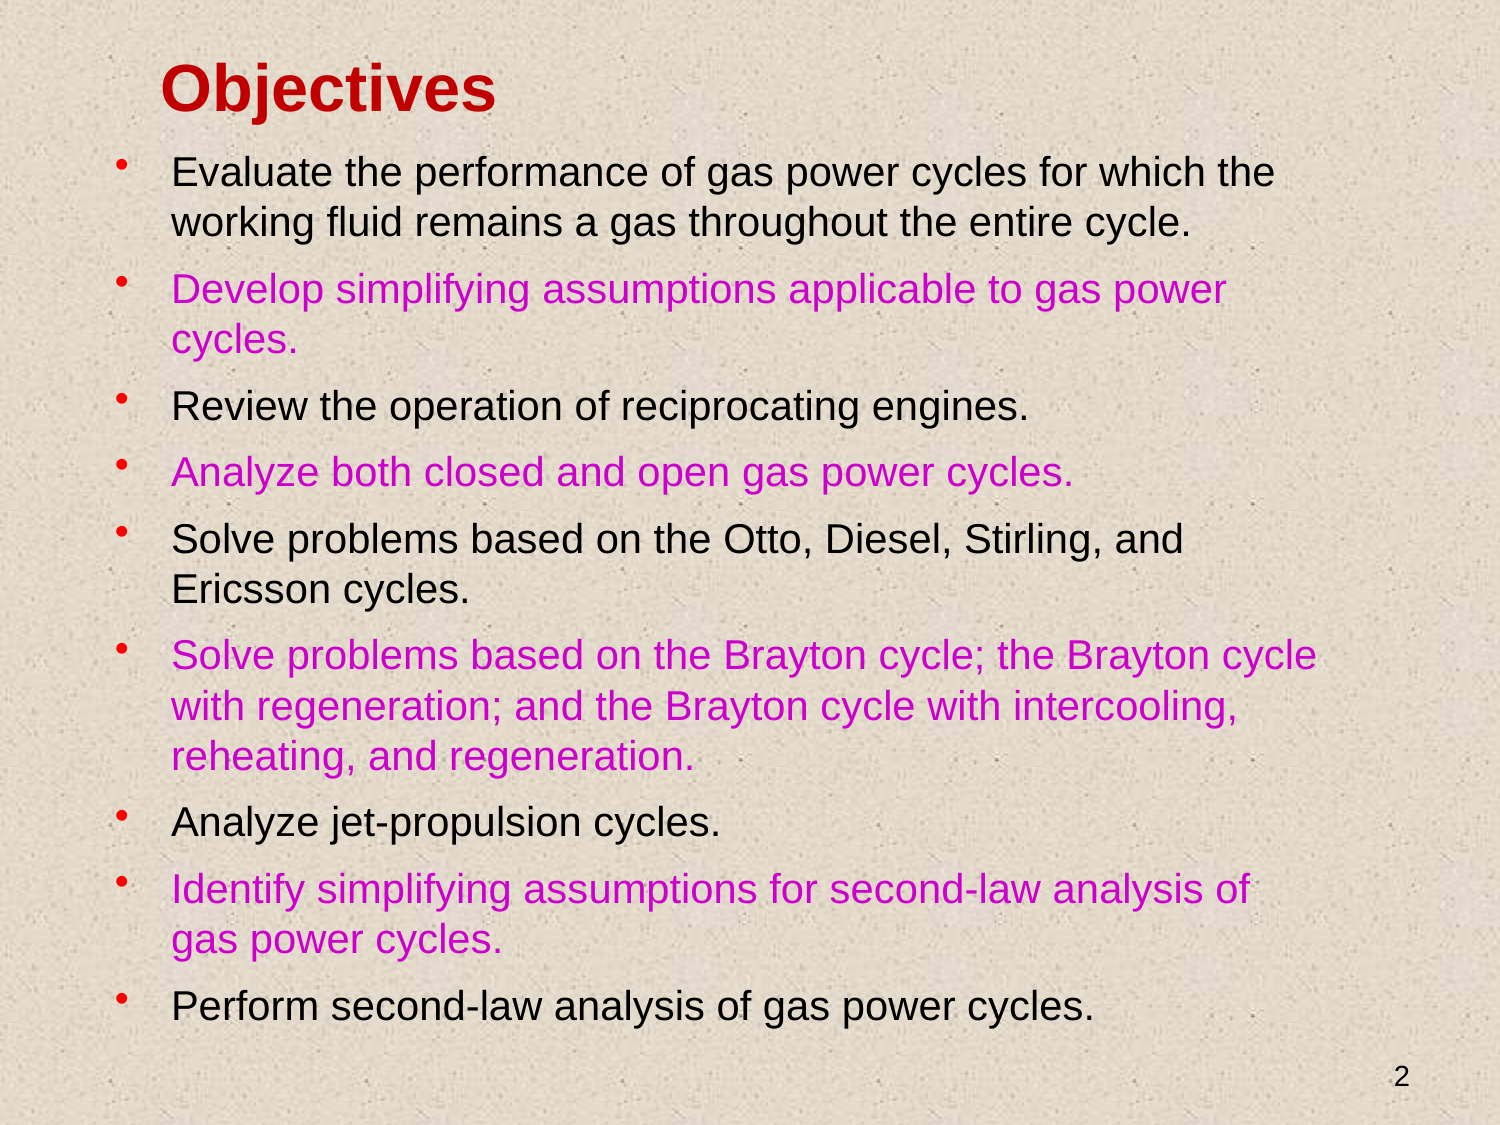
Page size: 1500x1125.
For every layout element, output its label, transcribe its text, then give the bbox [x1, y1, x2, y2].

slide_number 2 [1074, 1049, 1426, 1103]
text_box Evaluate the performance of gas power cycles for which the working fluid remains a gas throughout the entire cycle. Develop simplifying assumptions applicable to gas power cycles. Review the operation of reciprocating engines. Analyze both closed and open gas power cycles. Solve problems based on the Otto, Diesel, Stirling, and Ericsson cycles. Solve problems based on the Brayton cycle; the Brayton cycle with regeneration; and the Brayton cycle with intercooling, reheating, and regeneration. Analyze jet-propulsion cycles. Identify simplifying assumptions for second-law analysis of gas power cycles. Perform second-law analysis of gas power cycles. [99, 137, 1338, 1036]
picture [0, 0, 1500, 1125]
text_box Objectives [145, 37, 513, 133]
